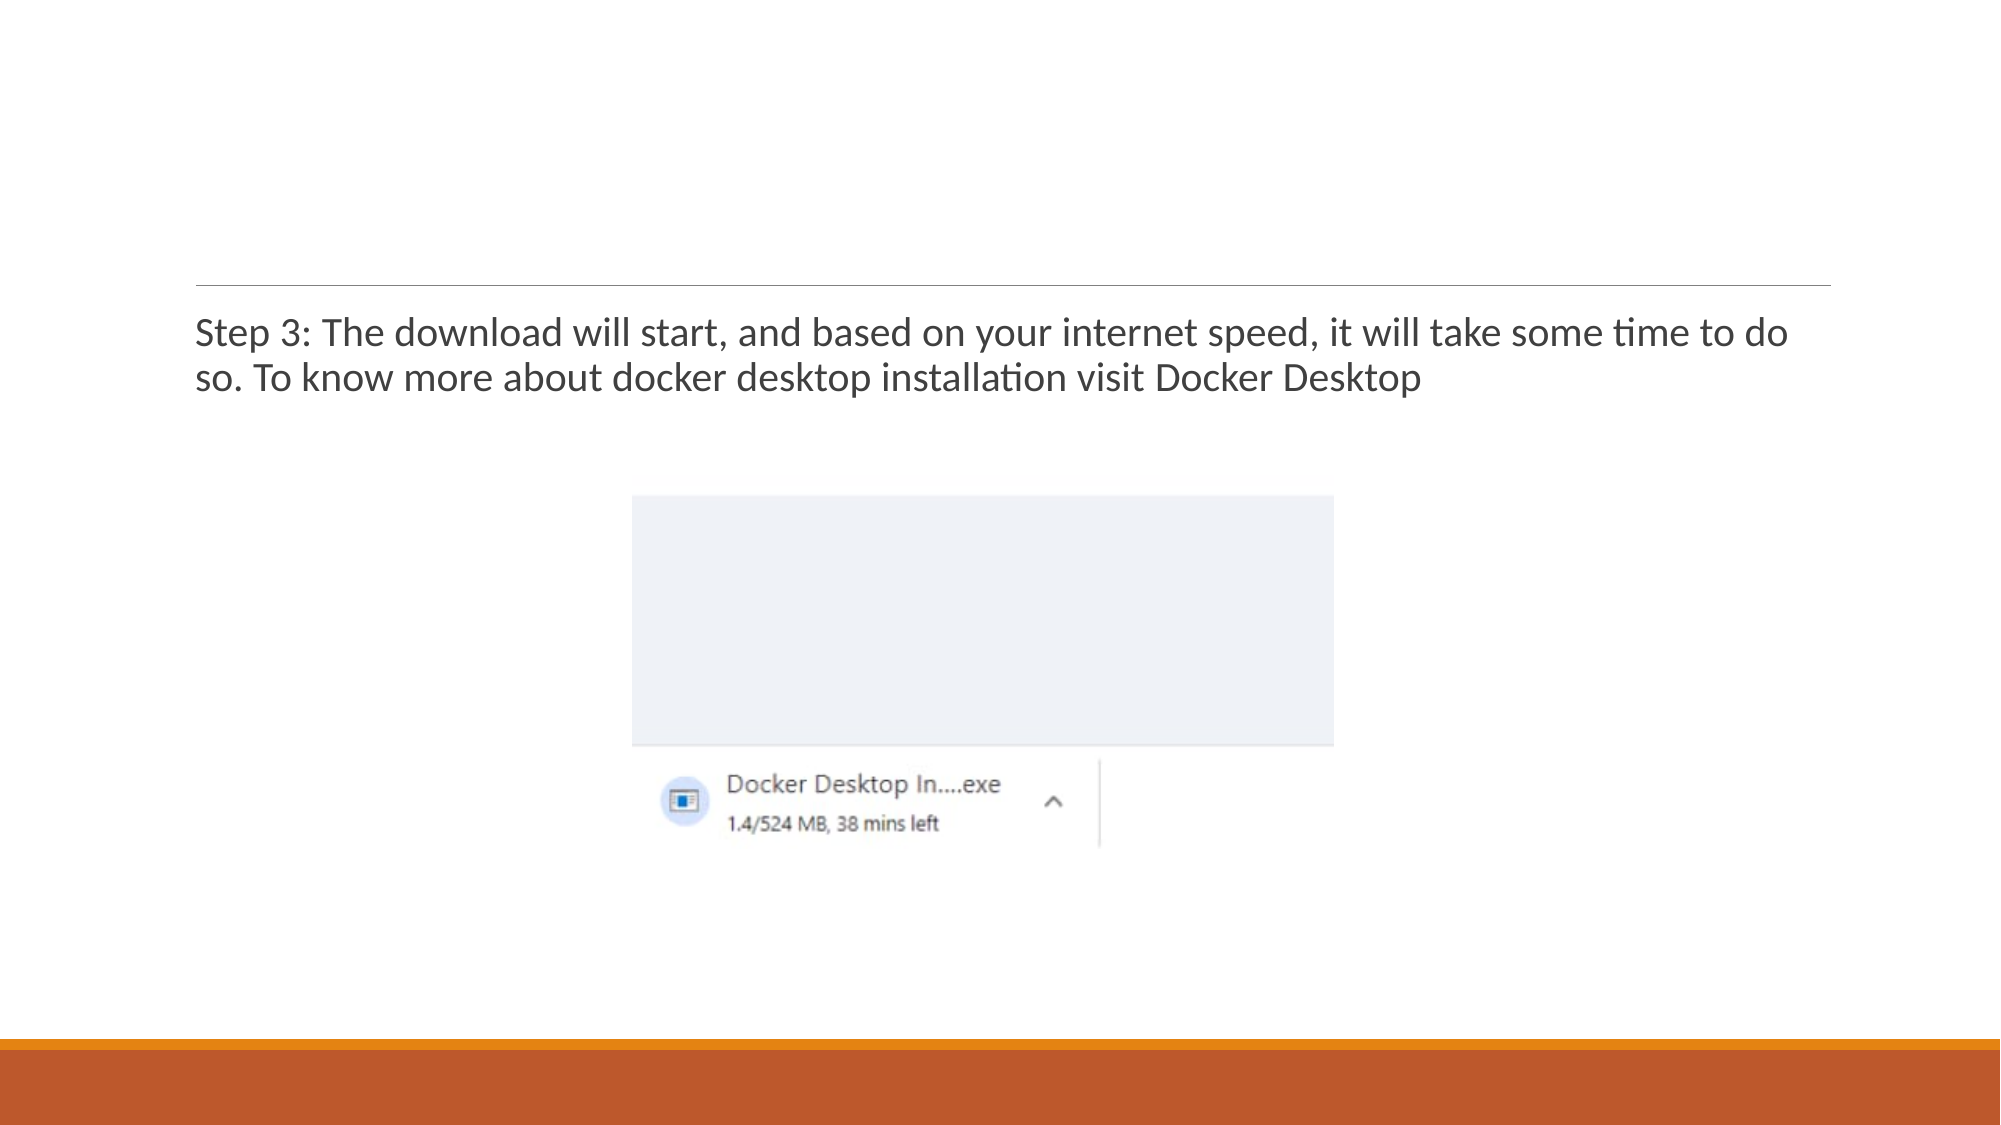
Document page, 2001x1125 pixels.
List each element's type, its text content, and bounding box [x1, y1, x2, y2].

list Step 3: The download will start, and based on your internet speed, it will take some time to do so. To know more about docker desktop installation visit Docker Desktop [180, 302, 1830, 963]
picture [631, 450, 1335, 849]
